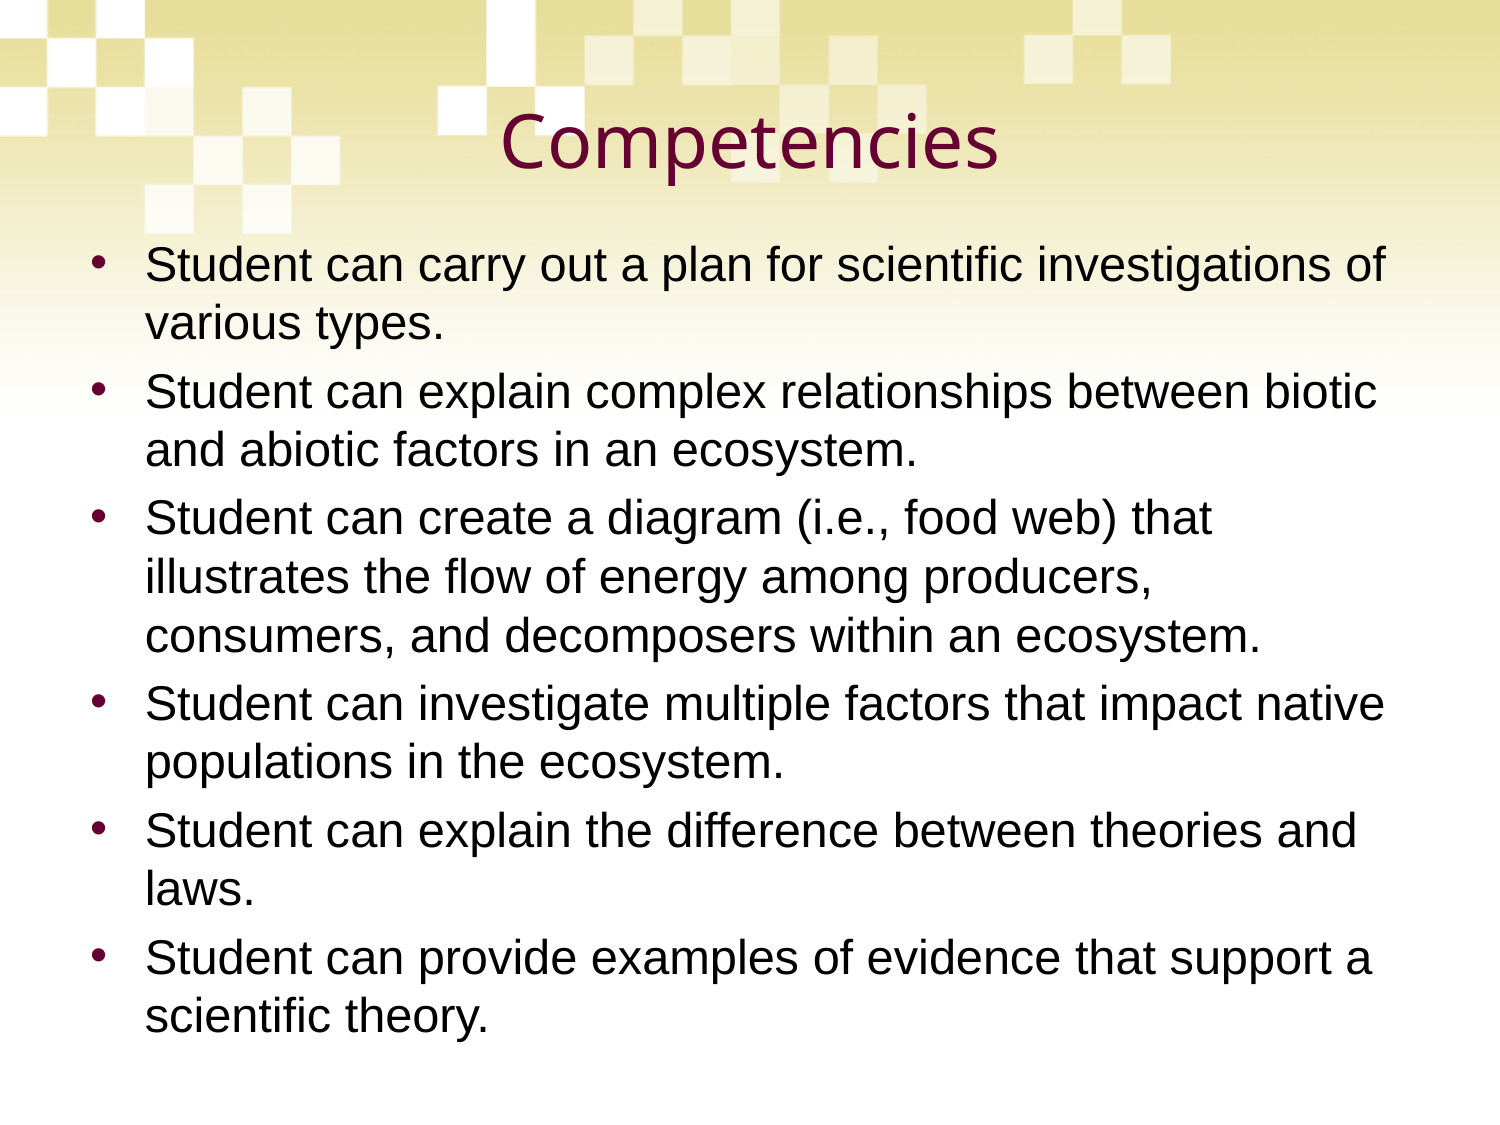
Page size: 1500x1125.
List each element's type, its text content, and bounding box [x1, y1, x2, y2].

title Competencies [75, 45, 1425, 224]
list Student can carry out a plan for scientific investigations of various types. Student can explain complex relationships between biotic and abiotic factors in an ecosystem. Student can create a diagram (i.e., food web) that illustrates the flow of energy among producers, consumers, and decomposers within an ecosystem. Student can investigate multiple factors that impact native populations in the ecosystem. Student can explain the difference between theories and laws. Student can provide examples of evidence that support a scientific theory. [75, 224, 1425, 1050]
picture [0, 0, 1500, 1125]
